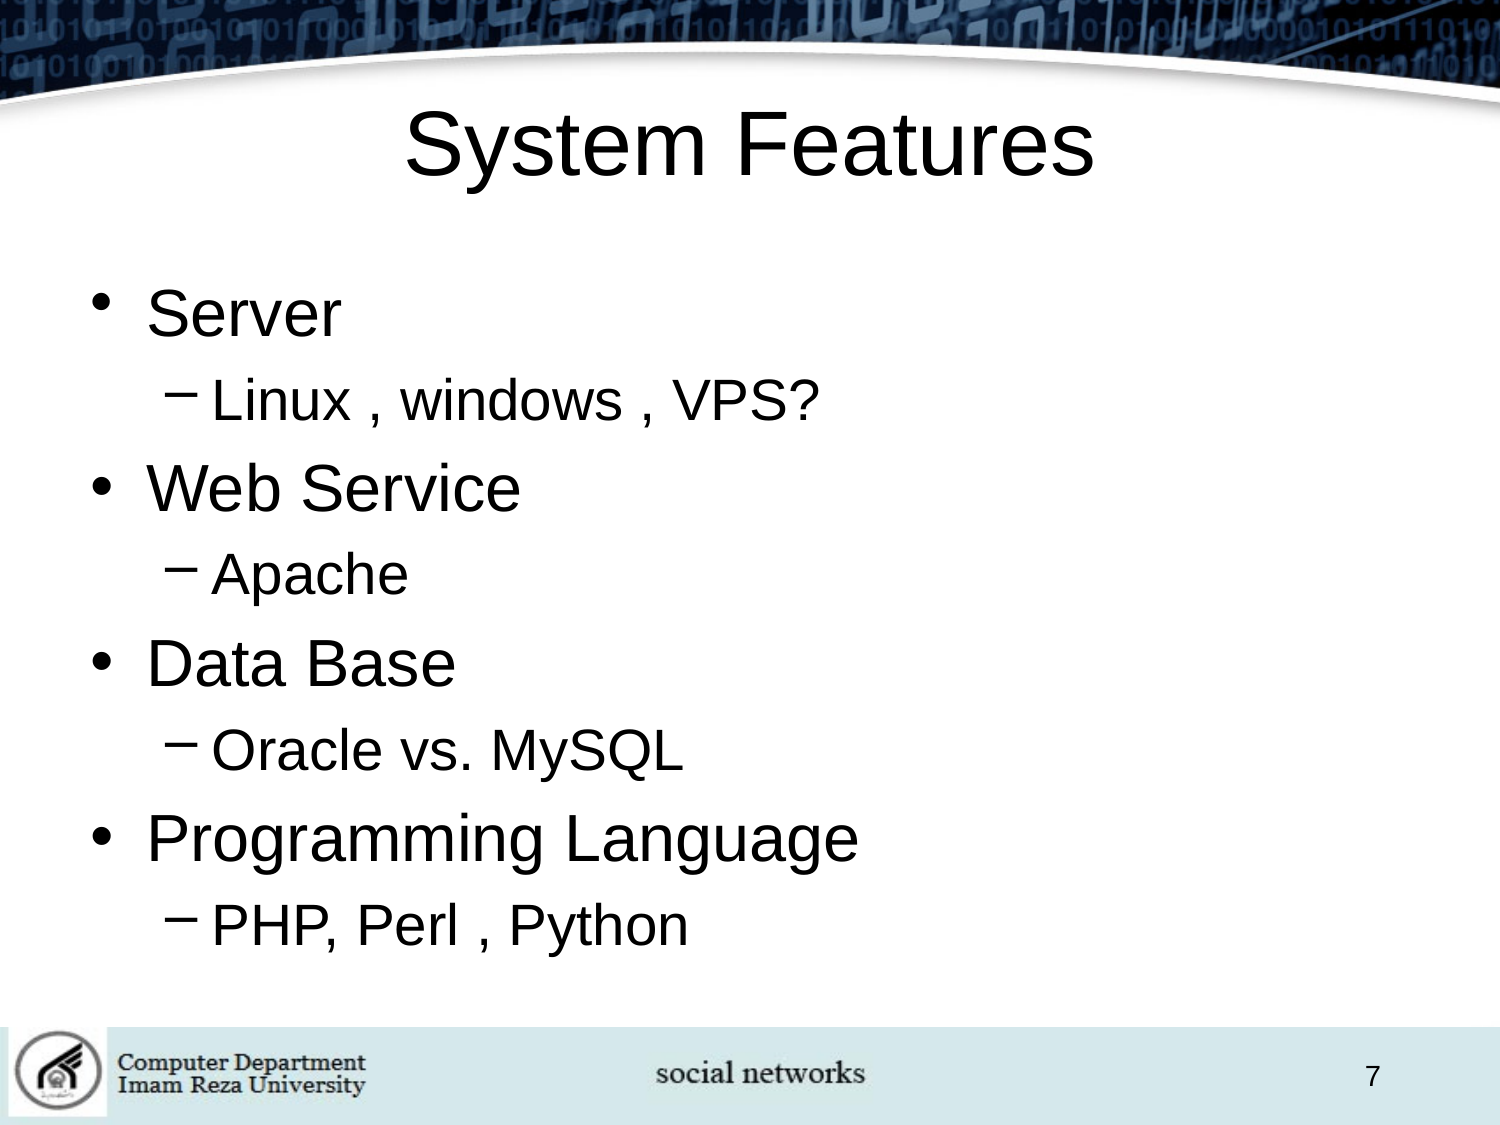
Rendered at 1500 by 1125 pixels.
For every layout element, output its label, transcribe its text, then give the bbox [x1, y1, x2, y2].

list Server Linux , windows , VPS? Web Service Apache Data Base Oracle vs. MySQL Programming Language PHP, Perl , Python [75, 262, 1425, 1005]
picture [0, 0, 1500, 1125]
title System Features [75, 45, 1425, 233]
